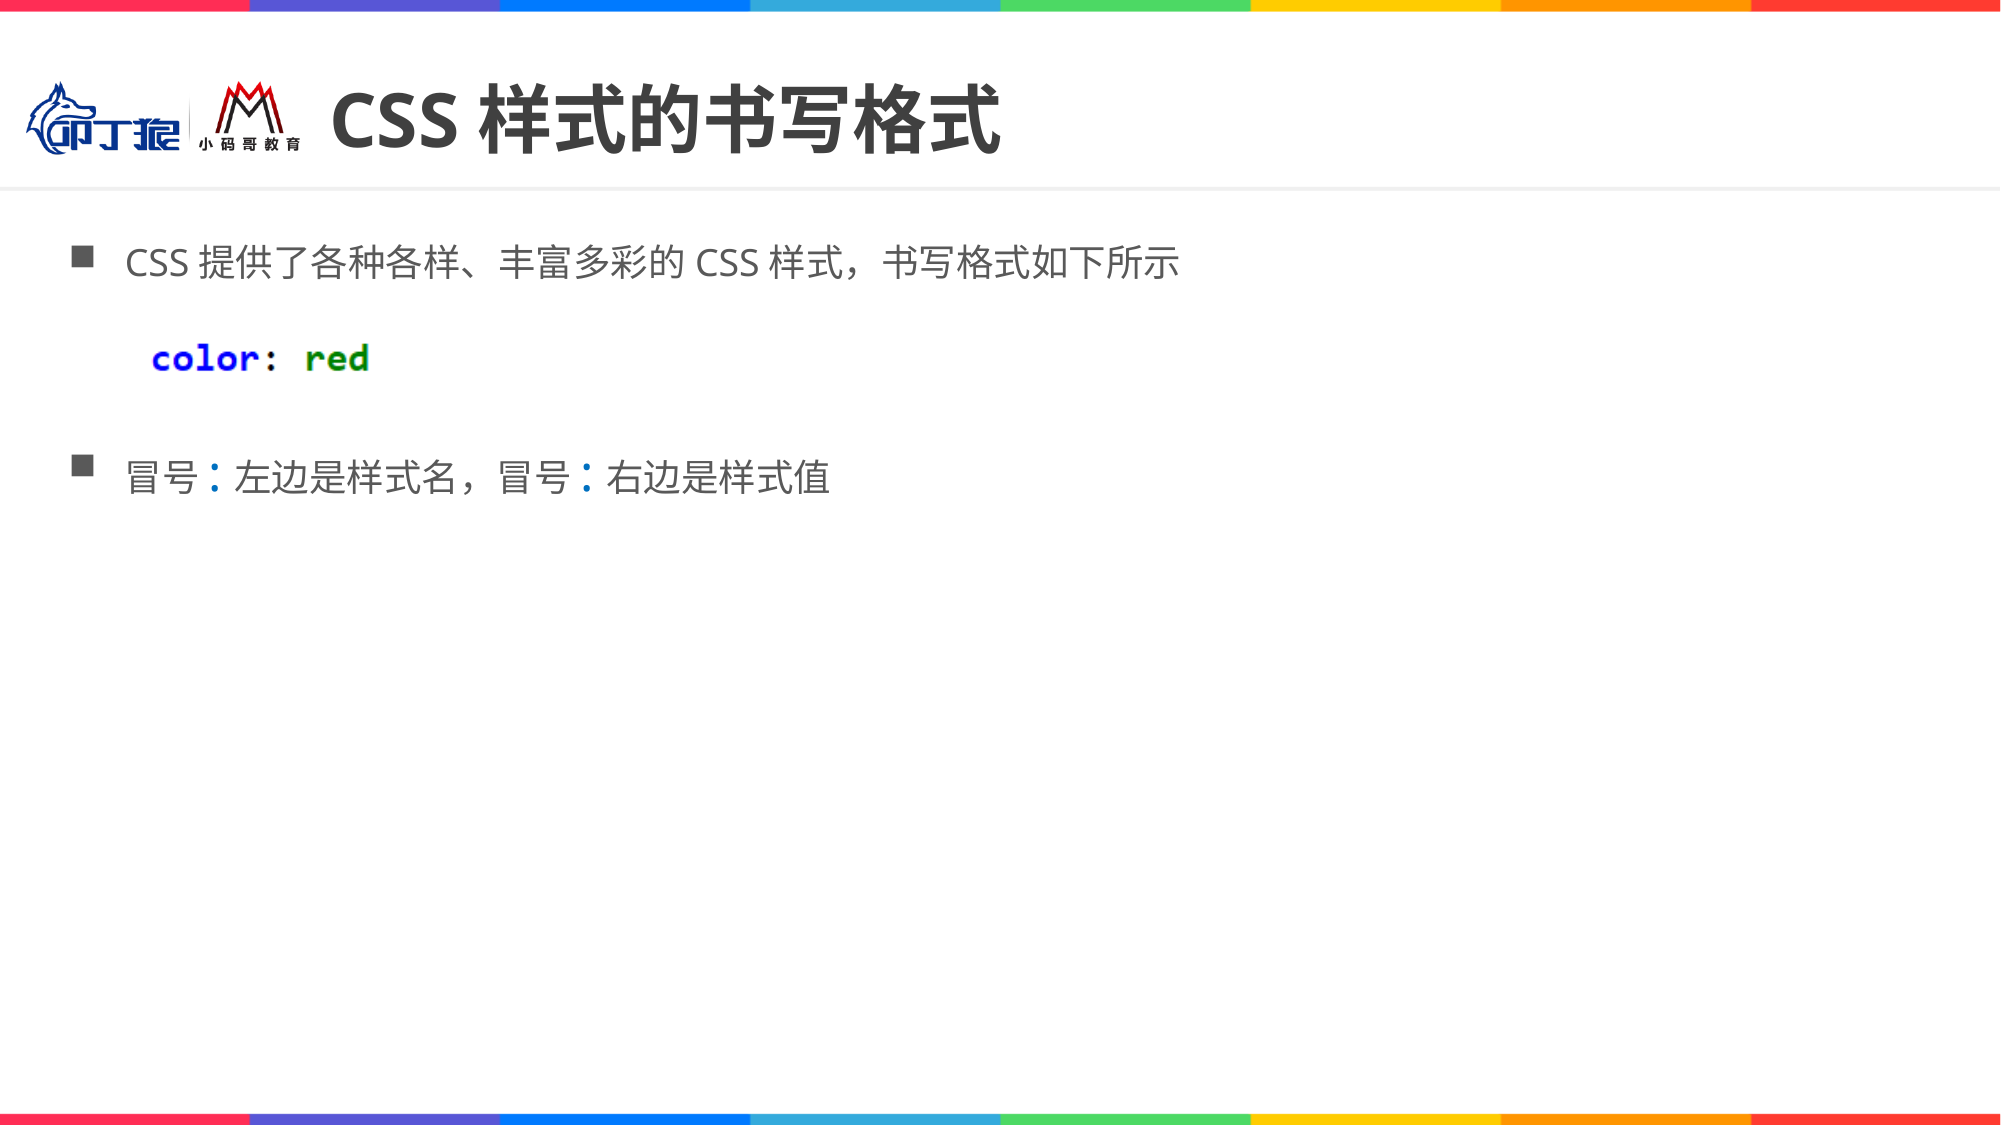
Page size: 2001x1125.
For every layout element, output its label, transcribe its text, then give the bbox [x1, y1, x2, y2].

title CSS样式的书写格式 [314, 64, 1968, 182]
text_box CSS提供了各种各样、丰富多彩的CSS样式，书写格式如下所示 [53, 214, 1941, 300]
text_box 冒号:左边是样式名，冒号:右边是样式值 [53, 431, 1941, 505]
picture [0, 0, 2001, 1125]
